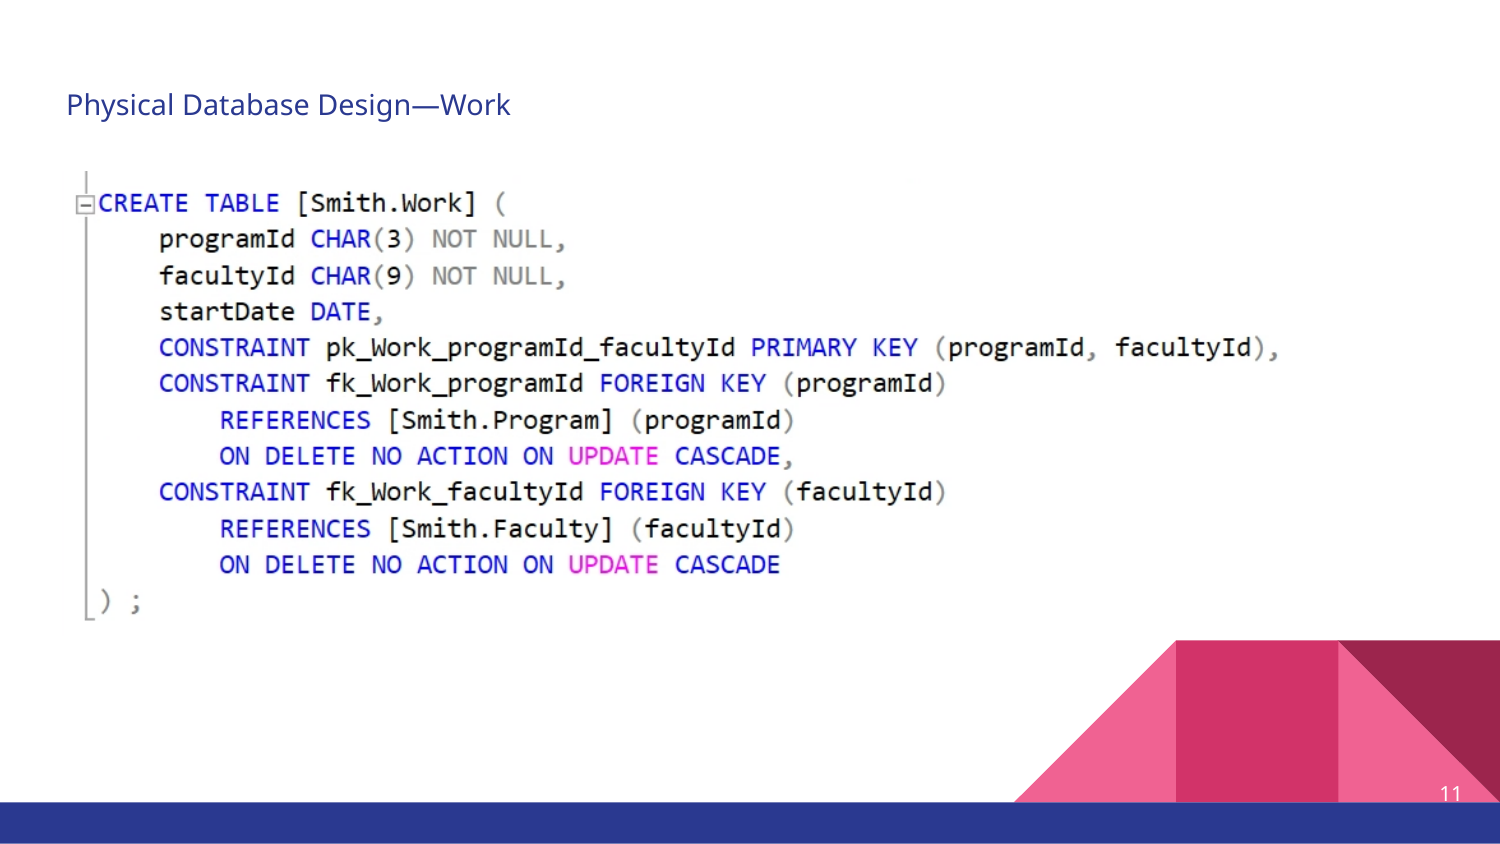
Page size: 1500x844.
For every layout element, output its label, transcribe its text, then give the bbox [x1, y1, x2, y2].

title Physical Database Design—Work [51, 71, 1449, 172]
picture [62, 171, 1287, 637]
slide_number ‹#› [1387, 762, 1478, 828]
